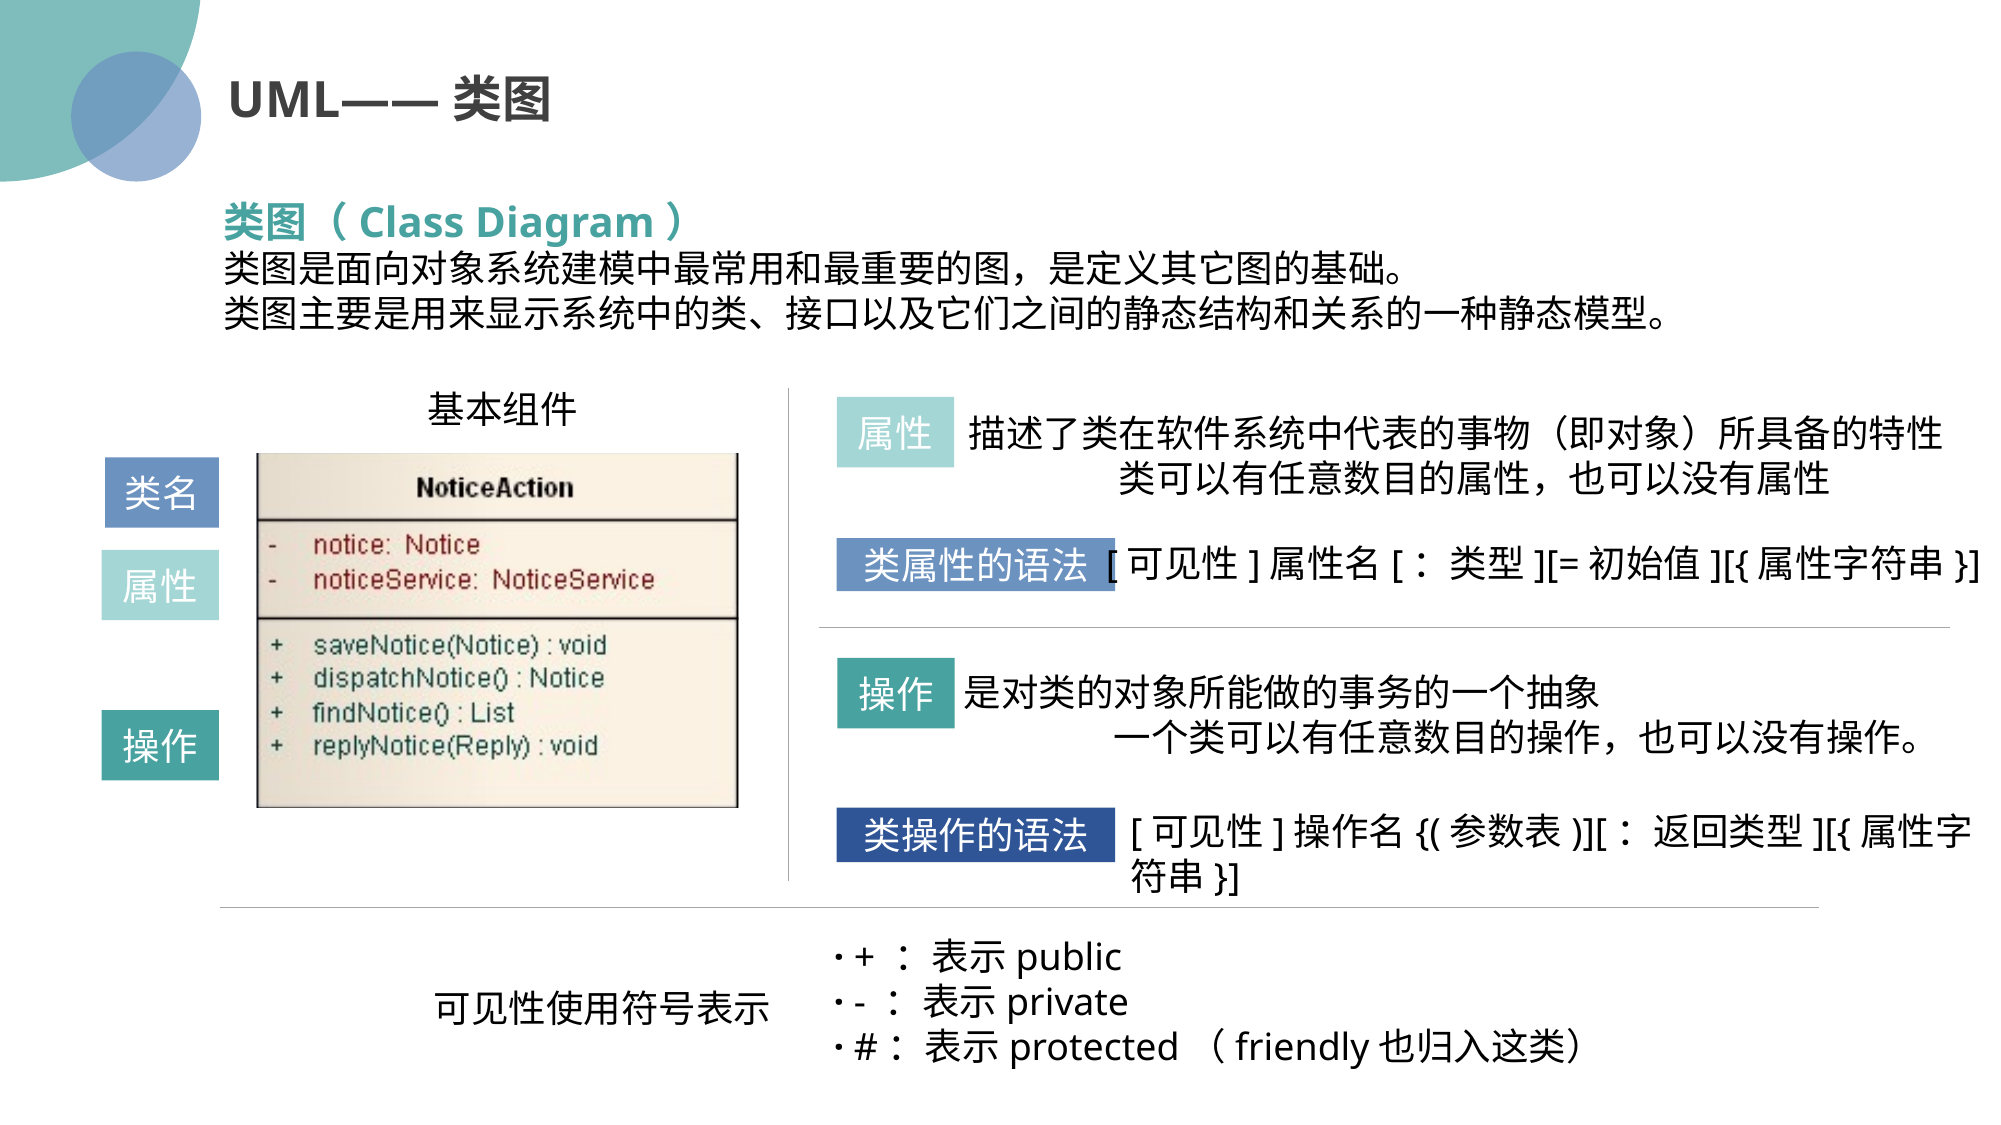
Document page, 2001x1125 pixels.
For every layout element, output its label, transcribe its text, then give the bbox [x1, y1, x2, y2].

text_box 可见性使用符号表示 [419, 977, 787, 1038]
text_box 类名 [104, 456, 220, 529]
text_box [可见性]操作名{(参数表)][：返回类型][{属性字符串}] [1115, 800, 2000, 906]
text_box [可见性]属性名[：类型][=初始值][{属性字符串}] [1090, 532, 1996, 593]
text_box 描述了类在软件系统中代表的事物（即对象）所具备的特性 类可以有任意数目的属性，也可以没有属性 [954, 402, 2000, 508]
text_box 类属性的语法 [836, 537, 1090, 592]
text_box 类操作的语法 [836, 807, 1115, 863]
text_box 基本组件 [412, 378, 593, 439]
text_box [0, 0, 202, 183]
picture [256, 452, 739, 808]
text_box 操作 [101, 709, 220, 782]
text_box UML——类图 [212, 59, 568, 135]
text_box 类图（Class Diagram） 类图是面向对象系统建模中最常用和最重要的图，是定义其它图的基础。 类图主要是用来显示系统中的类、接口以及它们之间的静态结构和关系的一种静态模型。 [208, 187, 1701, 343]
text_box 属性 [101, 549, 220, 621]
text_box [70, 50, 203, 183]
text_box 属性 [836, 396, 955, 468]
text_box 是对类的对象所能做的事务的一个抽象 一个类可以有任意数目的操作，也可以没有操作。 [948, 661, 1949, 766]
text_box 操作 [836, 657, 956, 729]
text_box · + ：表示public · - ：表示private · #：表示protected（friendly也归入这类） [818, 926, 1819, 1076]
